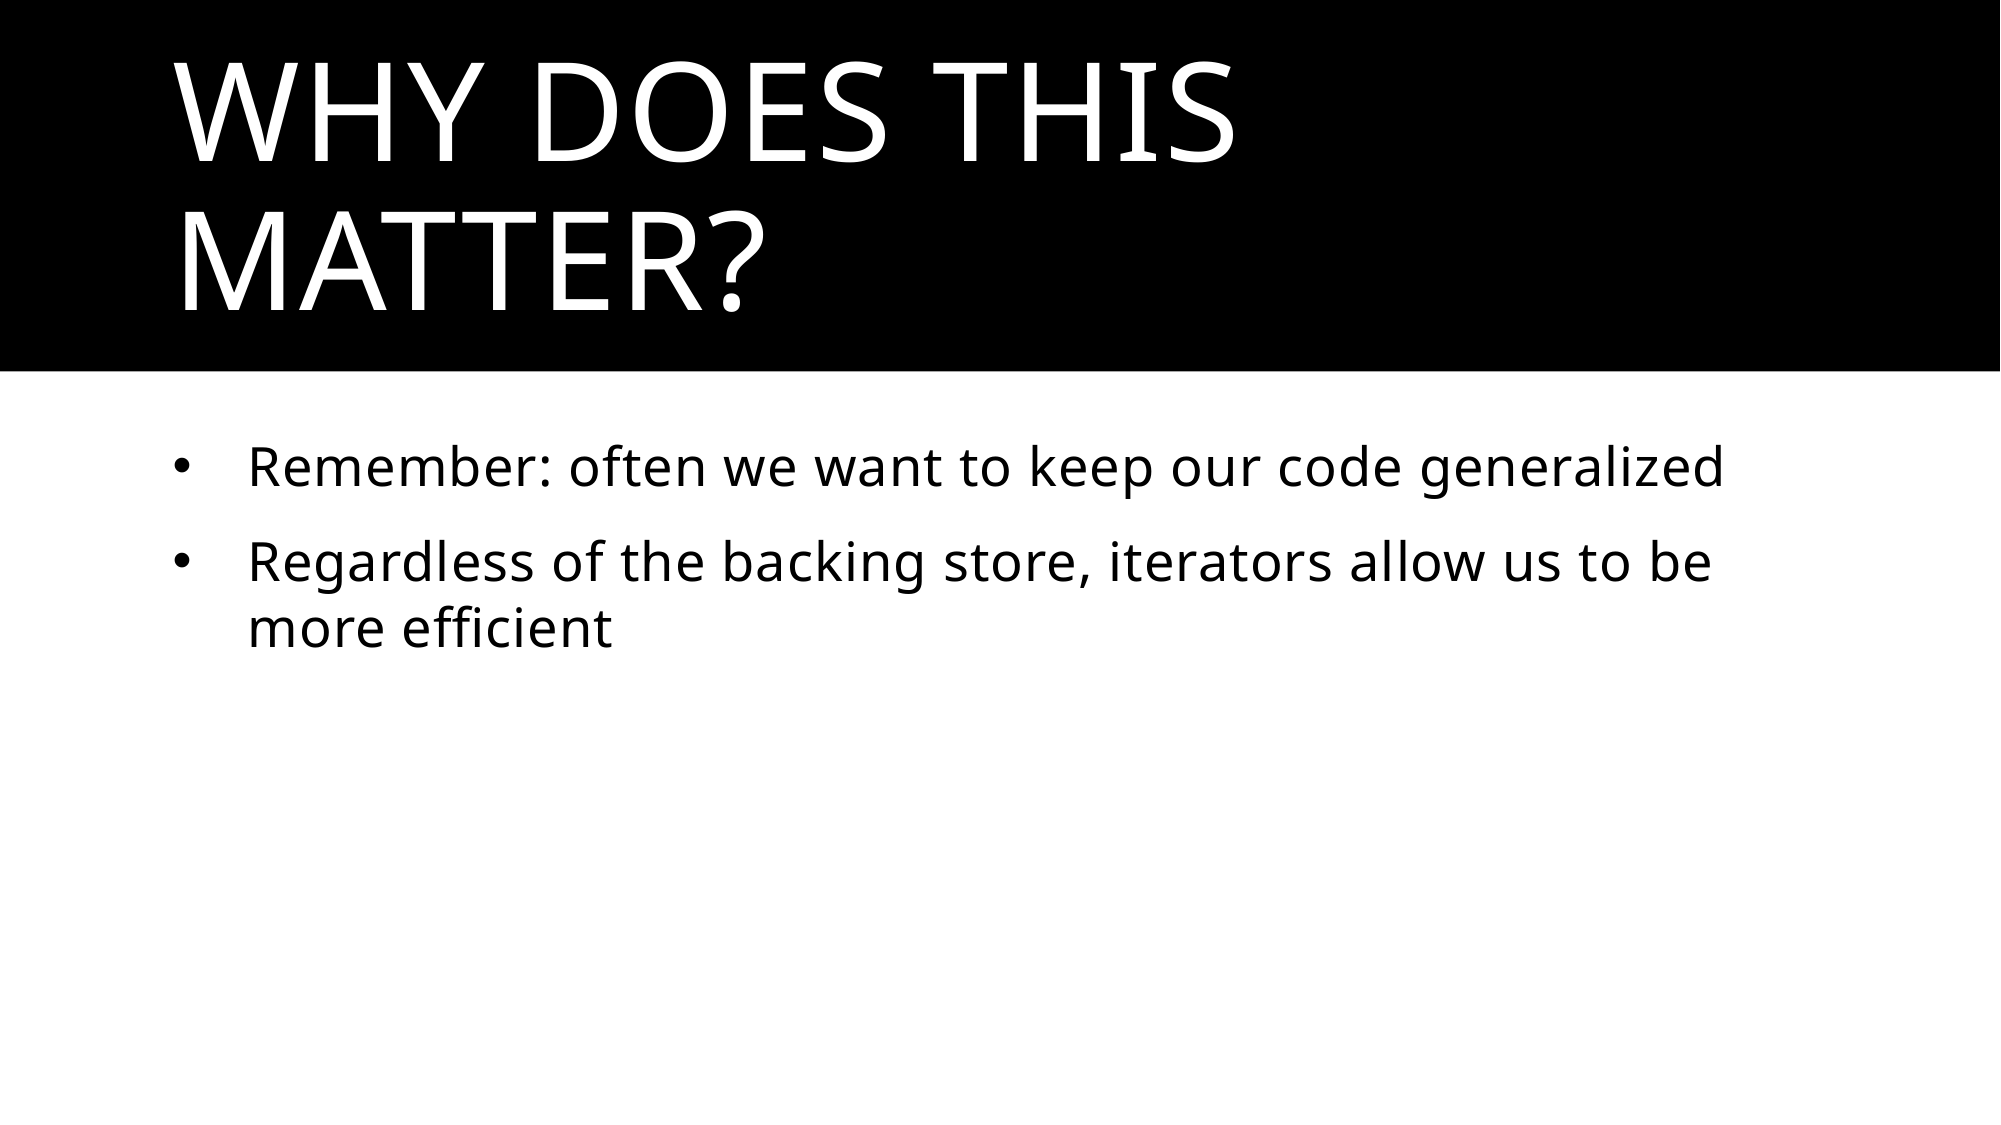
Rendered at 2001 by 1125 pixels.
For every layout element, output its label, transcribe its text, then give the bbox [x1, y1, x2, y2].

title Why does this matter? [157, 52, 1842, 332]
list Remember: often we want to keep our code generalized Regardless of the backing store, iterators allow us to be more efficient [157, 424, 1842, 1014]
